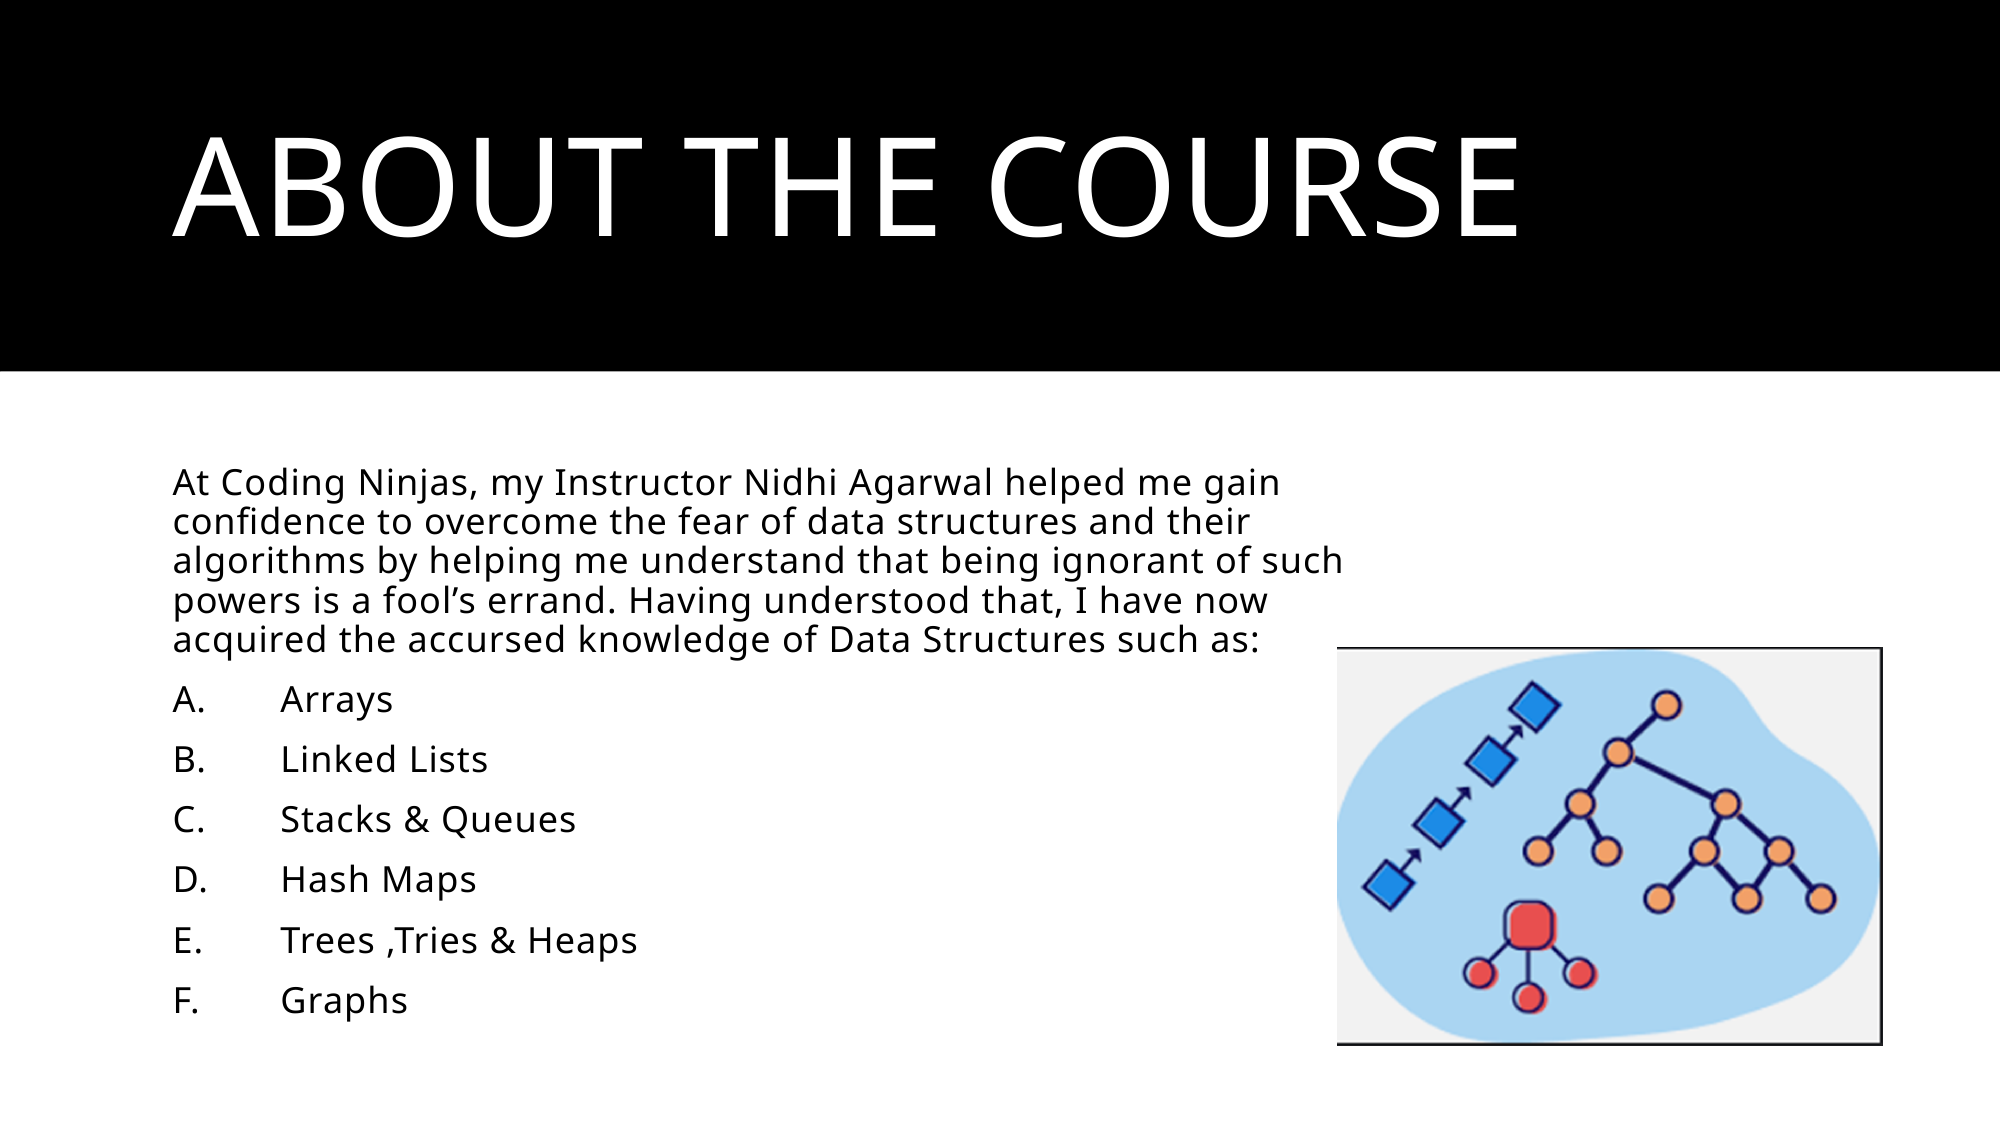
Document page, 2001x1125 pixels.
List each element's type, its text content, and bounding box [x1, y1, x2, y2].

text_box [0, 0, 2000, 372]
title About the course [157, 52, 1842, 332]
picture [1337, 647, 1883, 1046]
text_box [0, 372, 2000, 1125]
list At Coding Ninjas, my Instructor Nidhi Agarwal helped me gain confidence to overcome the fear of data structures and their algorithms by helping me understand that being ignorant of such powers is a fool’s errand. Having understood that, I have now acquired the accursed knowledge of Data Structures such as: A. Arrays B. Linked Lists C. Stacks & Queues D. Hash Maps E. Trees ,Tries & Heaps F. Graphs [157, 456, 1375, 1073]
